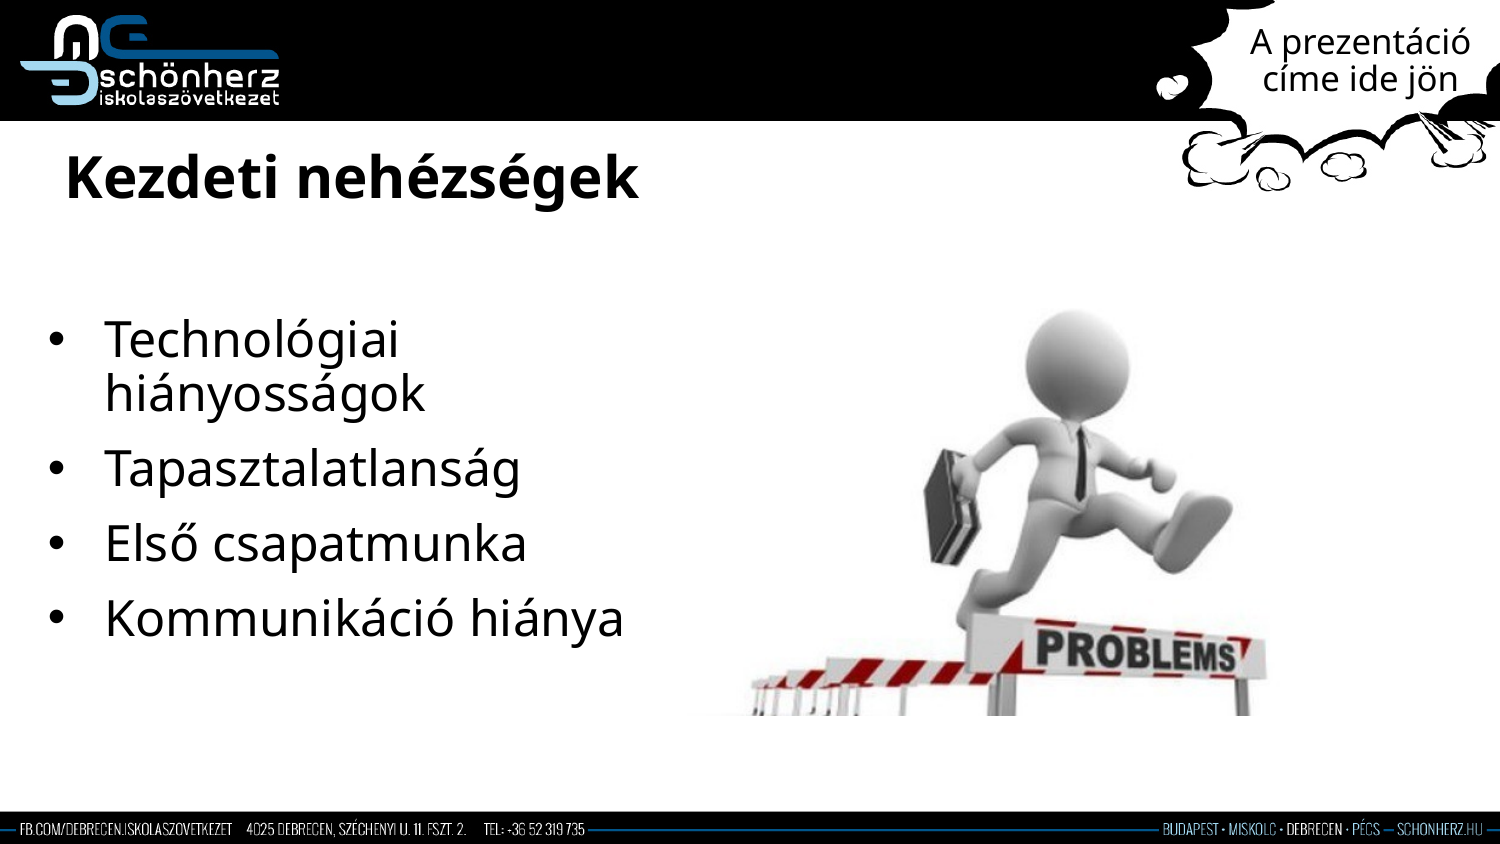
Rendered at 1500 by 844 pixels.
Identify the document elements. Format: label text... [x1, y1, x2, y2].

subtitle Technológiai hiányosságok Tapasztalatlanság Első csapatmunka Kommunikáció hiánya [33, 306, 736, 716]
picture [0, 0, 1500, 844]
title A prezentáció címe ide jön [1233, 11, 1488, 107]
text_box Kezdeti nehézségek [39, 140, 665, 213]
